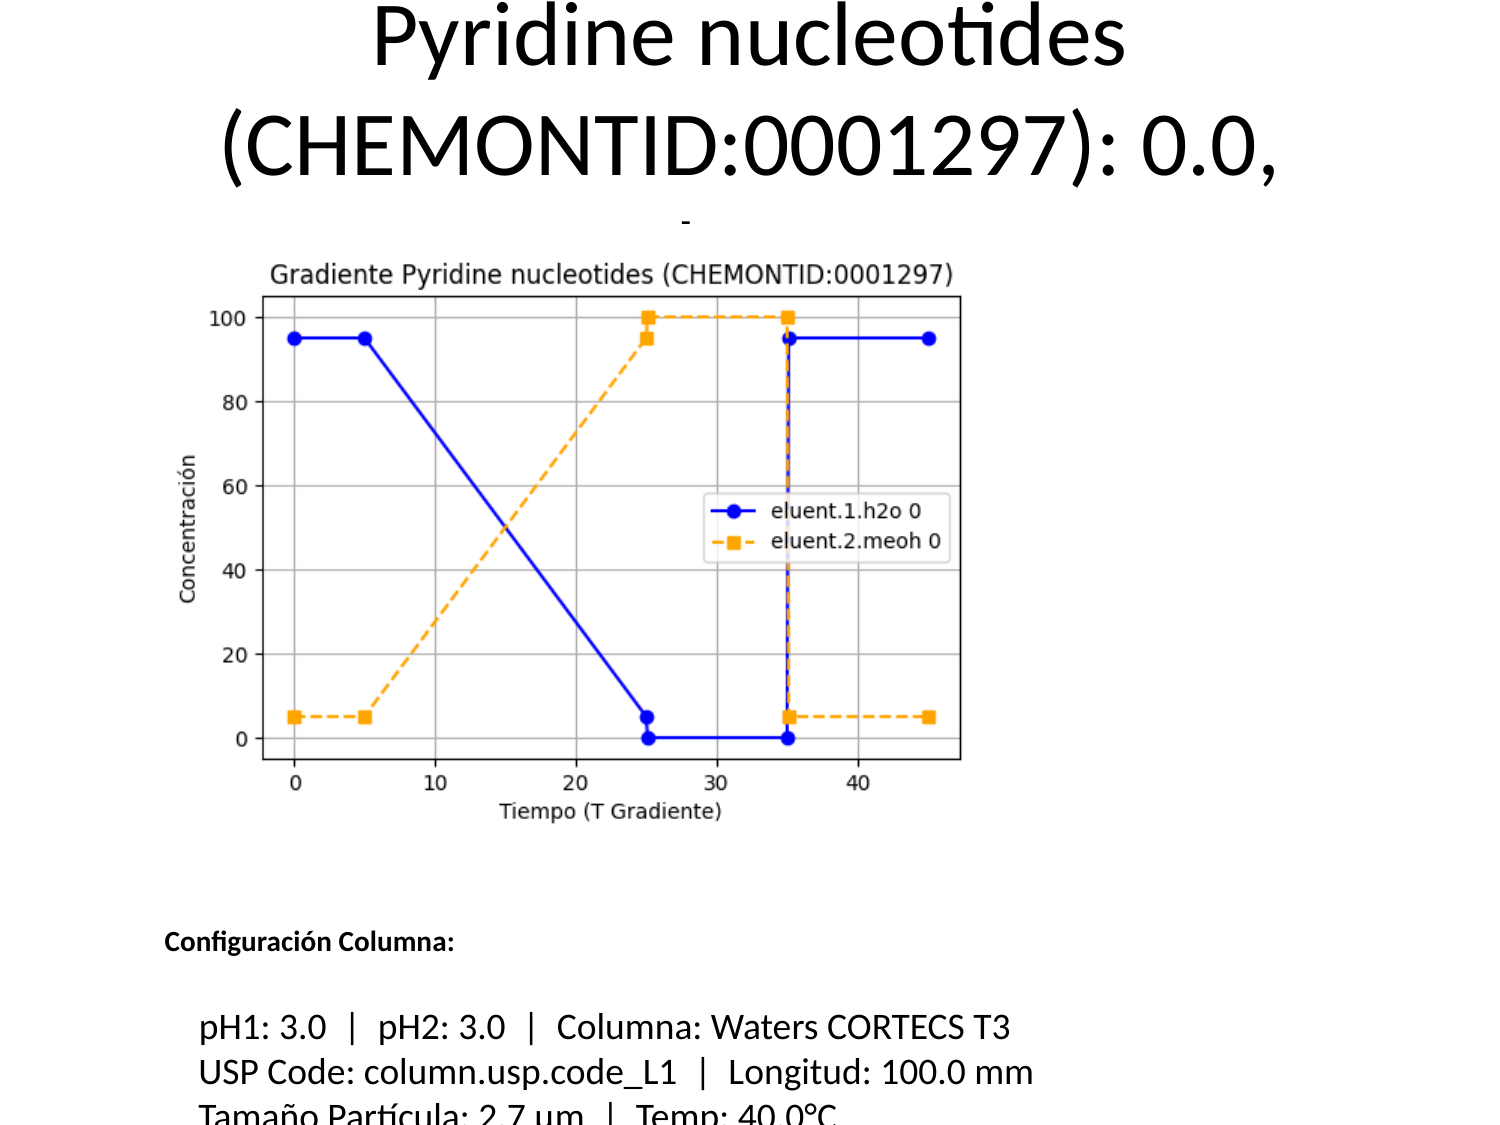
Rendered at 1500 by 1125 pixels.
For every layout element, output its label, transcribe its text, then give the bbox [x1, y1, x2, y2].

title Pyridine nucleotides (CHEMONTID:0001297): 0.0, n_datos: 1 [75, 45, 1425, 233]
picture [149, 224, 1051, 826]
text_box Configuración Columna: pH1: 3.0 | pH2: 3.0 | Columna: Waters CORTECS T3 USP Code: column.usp.code_L1 | Longitud: 100.0 mm Tamaño Partícula: 2.7 µm | Temp: 40.0°C Flujo: 0.1 mL/min | T0: 2.205 min [149, 869, 1051, 1125]
